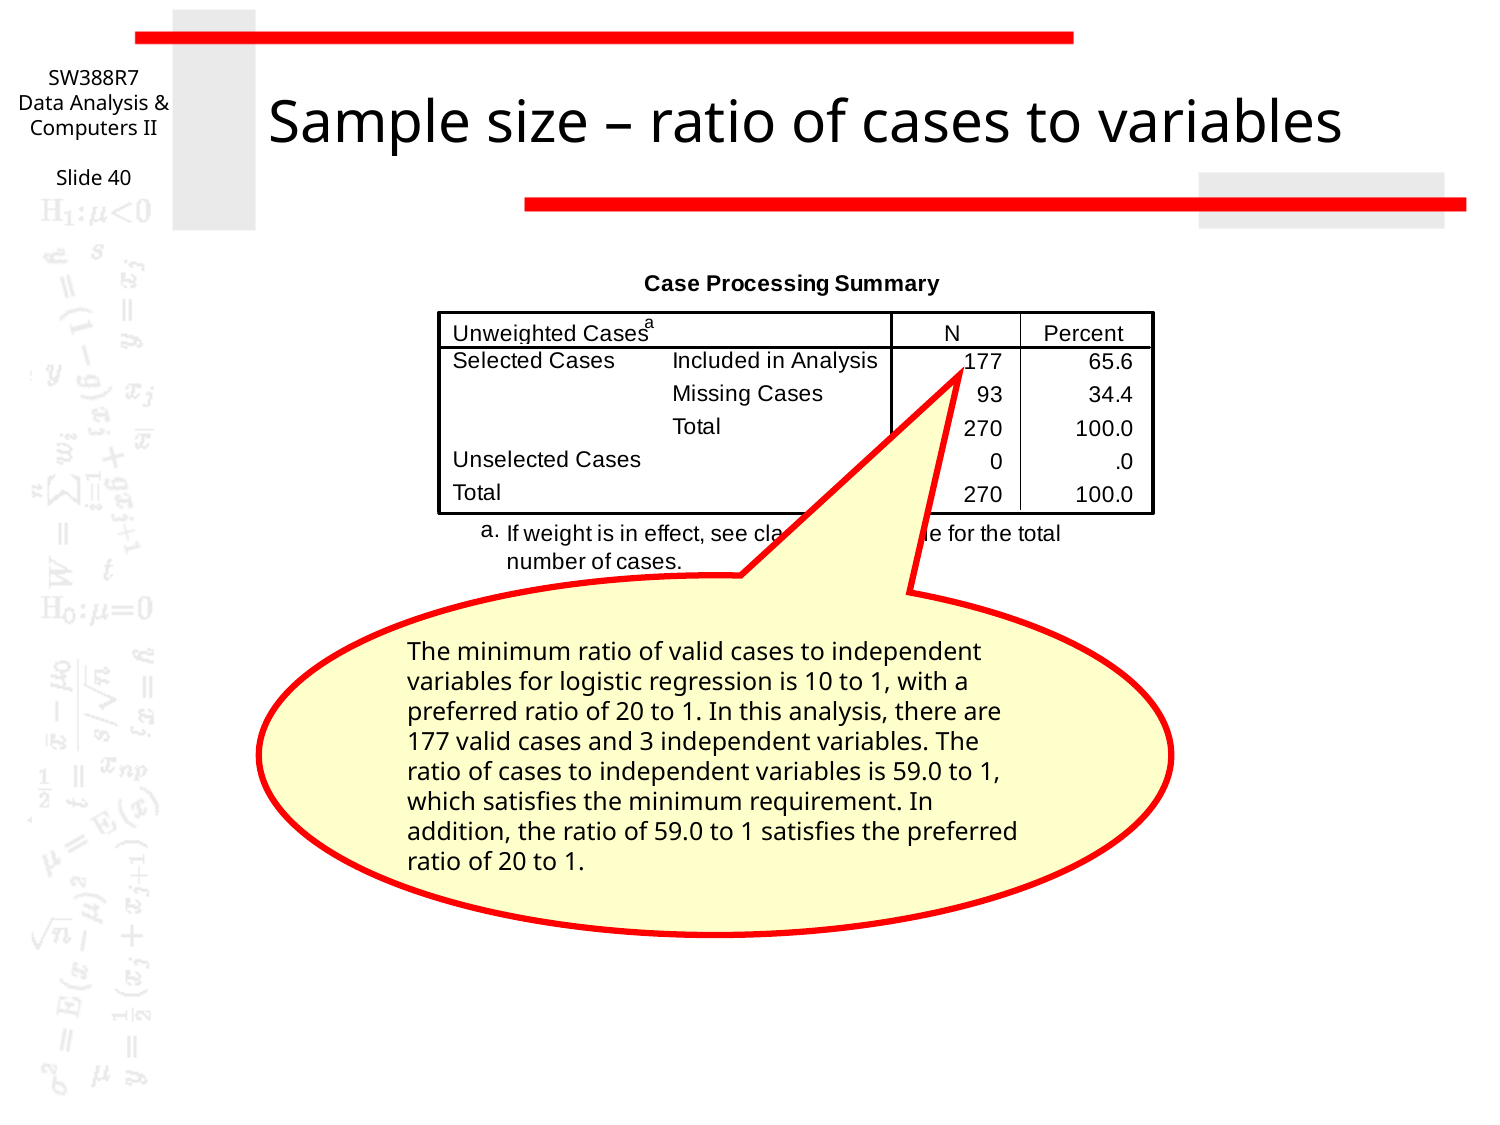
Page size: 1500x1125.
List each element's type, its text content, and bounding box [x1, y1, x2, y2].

slide_number SW388R7 Data Analysis & Computers II Slide 40 [0, 49, 187, 201]
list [421, 249, 1201, 610]
picture [18, 0, 1500, 1108]
text_box The minimum ratio of valid cases to independent variables for logistic regression is 10 to 1, with a preferred ratio of 20 to 1. In this analysis, there are 177 valid cases and 3 independent variables. The ratio of cases to independent variables is 59.0 to 1, which satisfies the minimum requirement. In addition, the ratio of 59.0 to 1 satisfies the preferred ratio of 20 to 1. [258, 617, 1172, 936]
title Sample size – ratio of cases to variables [187, 49, 1426, 201]
